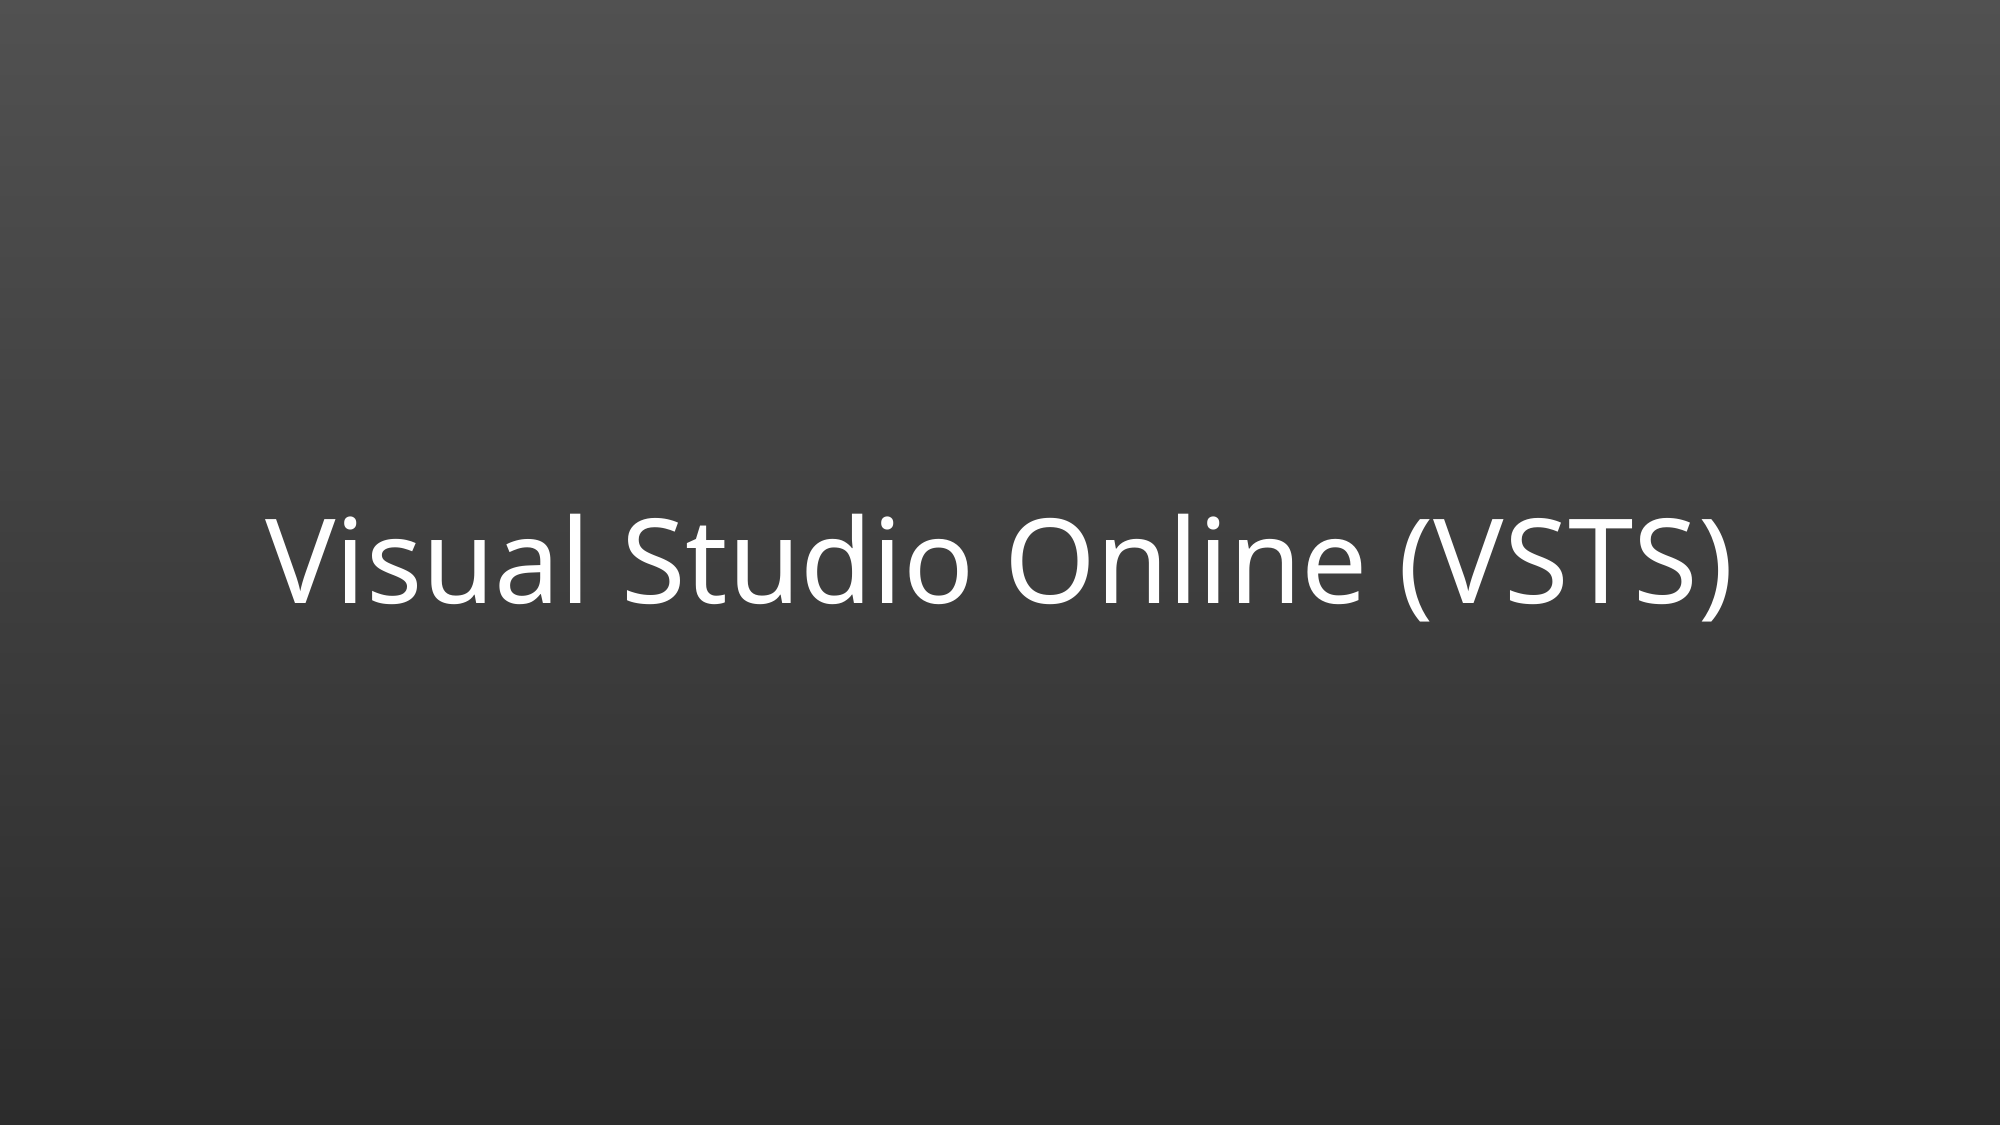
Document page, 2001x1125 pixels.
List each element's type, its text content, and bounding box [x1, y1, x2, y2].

title Visual Studio Online (VSTS) [249, 488, 1750, 637]
